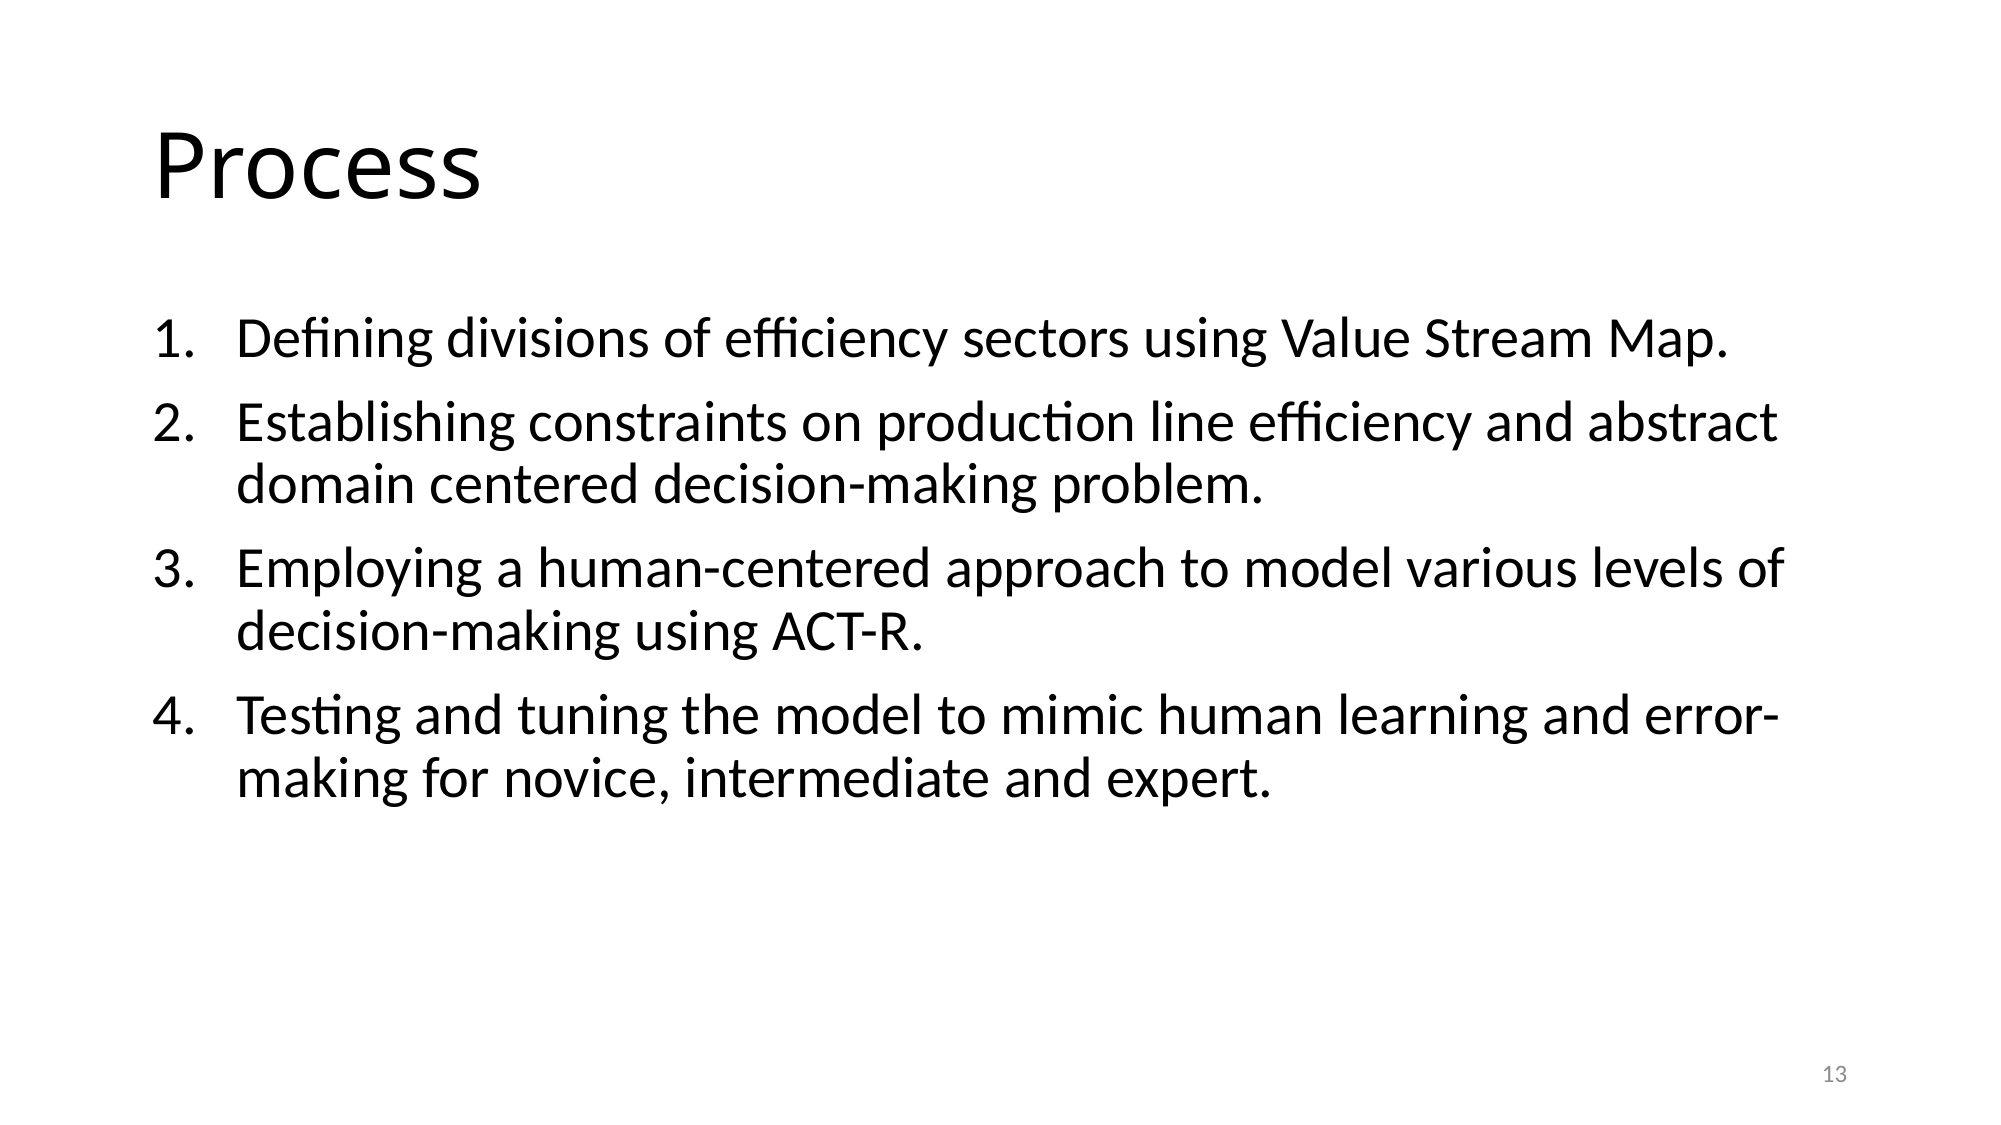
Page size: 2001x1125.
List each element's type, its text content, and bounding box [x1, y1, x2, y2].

slide_number 13 [1412, 1042, 1863, 1103]
title Process [137, 59, 1863, 278]
list Defining divisions of efficiency sectors using Value Stream Map. Establishing constraints on production line efficiency and abstract domain centered decision-making problem. Employing a human-centered approach to model various levels of decision-making using ACT-R. Testing and tuning the model to mimic human learning and error-making for novice, intermediate and expert. [137, 299, 1863, 1014]
